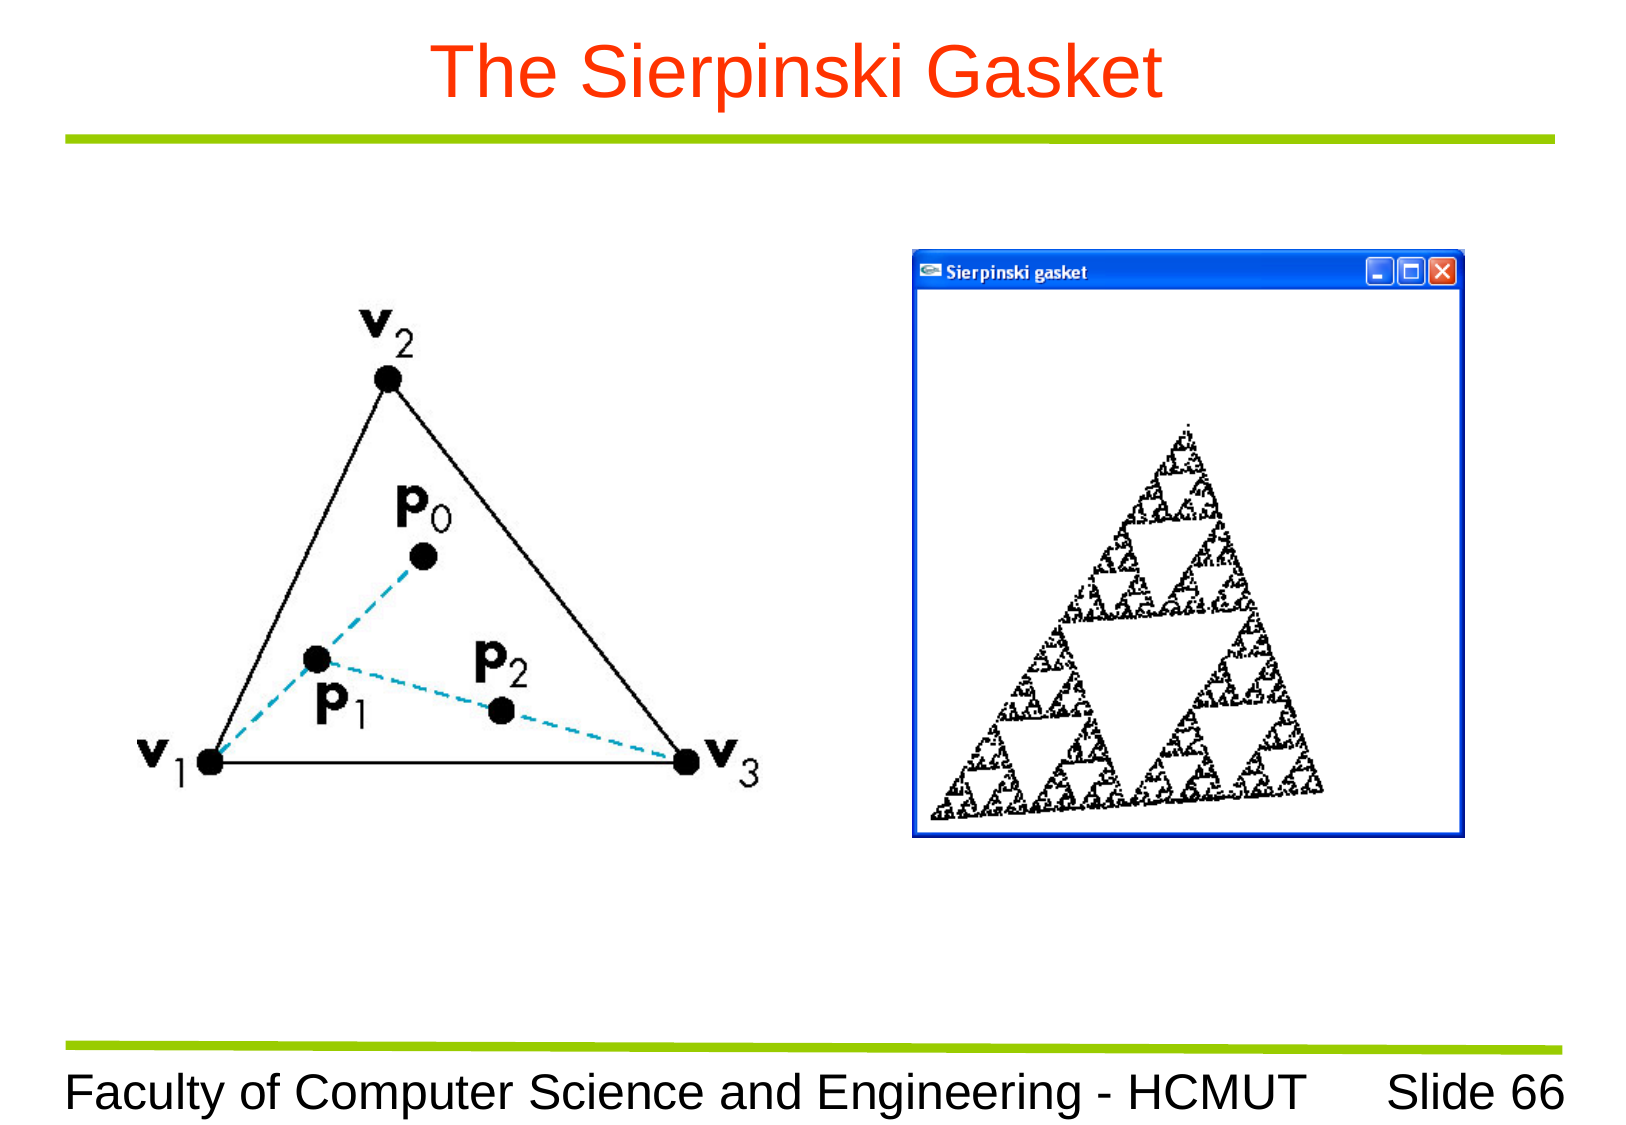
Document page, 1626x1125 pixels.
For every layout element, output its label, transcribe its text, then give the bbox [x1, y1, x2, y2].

picture [912, 249, 1466, 838]
title The Sierpinski Gasket [50, 15, 1544, 121]
picture [137, 287, 763, 801]
